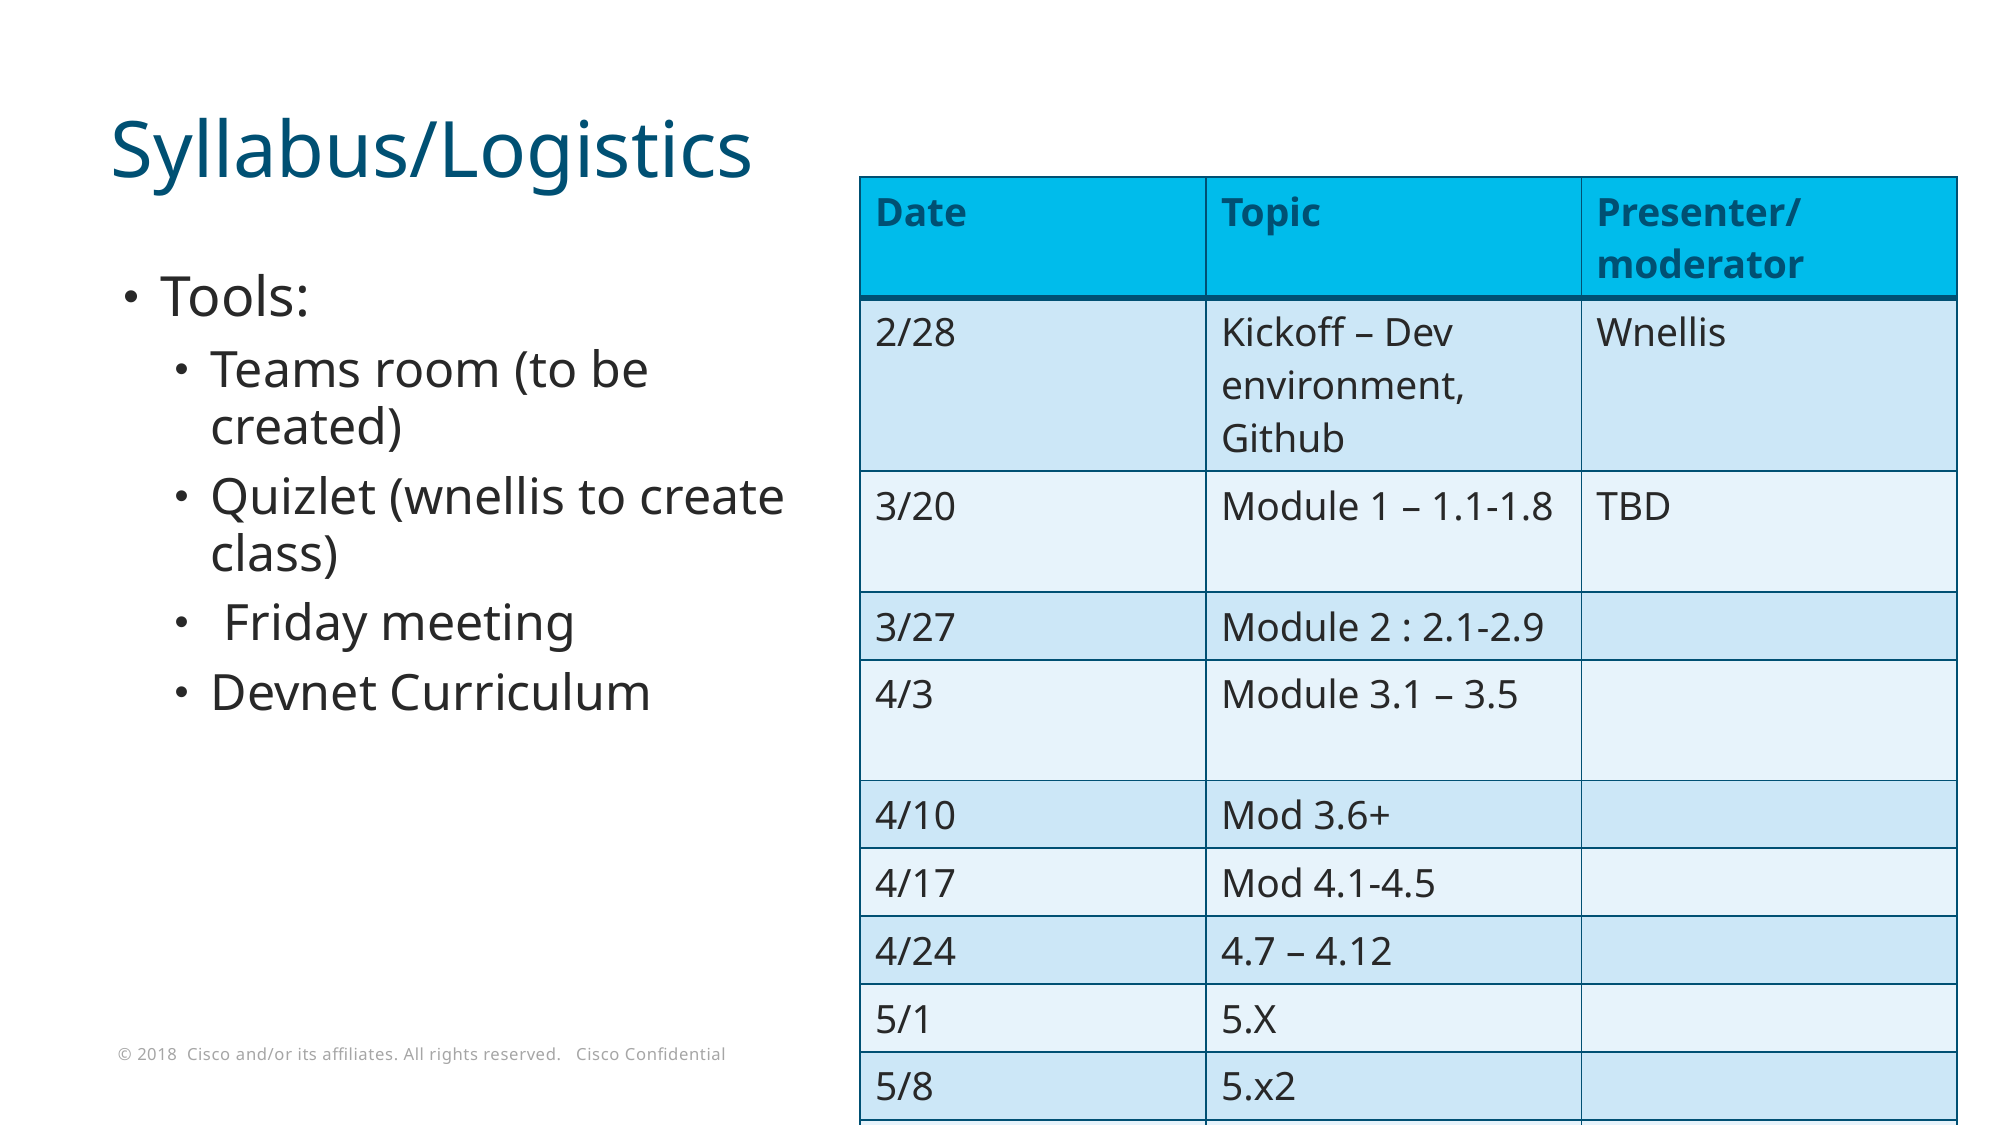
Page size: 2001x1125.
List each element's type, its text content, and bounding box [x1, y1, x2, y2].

table_cell [1582, 849, 1956, 915]
table_cell [1582, 1053, 1956, 1119]
table_cell Mod 3.6+ [1207, 781, 1581, 847]
table_cell 5/15 [861, 1121, 1205, 1125]
table_cell [1582, 781, 1956, 847]
table_cell 5/1 [861, 985, 1205, 1051]
table_cell 4/17 [861, 849, 1205, 915]
table_cell Wnellis [1582, 301, 1956, 470]
table_header Date [861, 178, 1205, 295]
table_cell TEST DAY [1207, 1121, 1581, 1125]
table_cell [1582, 593, 1956, 659]
table_cell Module 2 : 2.1-2.9 [1207, 593, 1581, 659]
table_cell 3/20 [861, 472, 1205, 591]
table_header Presenter/moderator [1582, 178, 1956, 295]
table_cell 2/28 [861, 301, 1205, 470]
table_cell 3/27 [861, 593, 1205, 659]
table_header Topic [1207, 178, 1581, 295]
table_cell Module 1 – 1.1-1.8 [1207, 472, 1581, 591]
table_cell Mod 4.1-4.5 [1207, 849, 1581, 915]
table_cell TBD [1582, 472, 1956, 591]
table_cell [1582, 917, 1956, 983]
table_cell 5/8 [861, 1053, 1205, 1119]
table_cell 4/24 [861, 917, 1205, 983]
table_cell 5.X [1207, 985, 1581, 1051]
table_cell Kickoff – Dev environment, Github [1207, 301, 1581, 470]
table_cell 4/10 [861, 781, 1205, 847]
table_cell [1582, 1121, 1956, 1125]
list Tools: Teams room (to be created) Quizlet (wnellis to create class) Friday meeting Devnet Curriculum [95, 258, 853, 1000]
table_cell [1582, 985, 1956, 1051]
table_cell 4/3 [861, 661, 1205, 780]
table_cell Module 3.1 – 3.5 [1207, 661, 1581, 780]
title Syllabus/Logistics [95, 74, 1922, 235]
table_cell 4.7 – 4.12 [1207, 917, 1581, 983]
table_cell 5.x2 [1207, 1053, 1581, 1119]
table_cell [1582, 661, 1956, 780]
